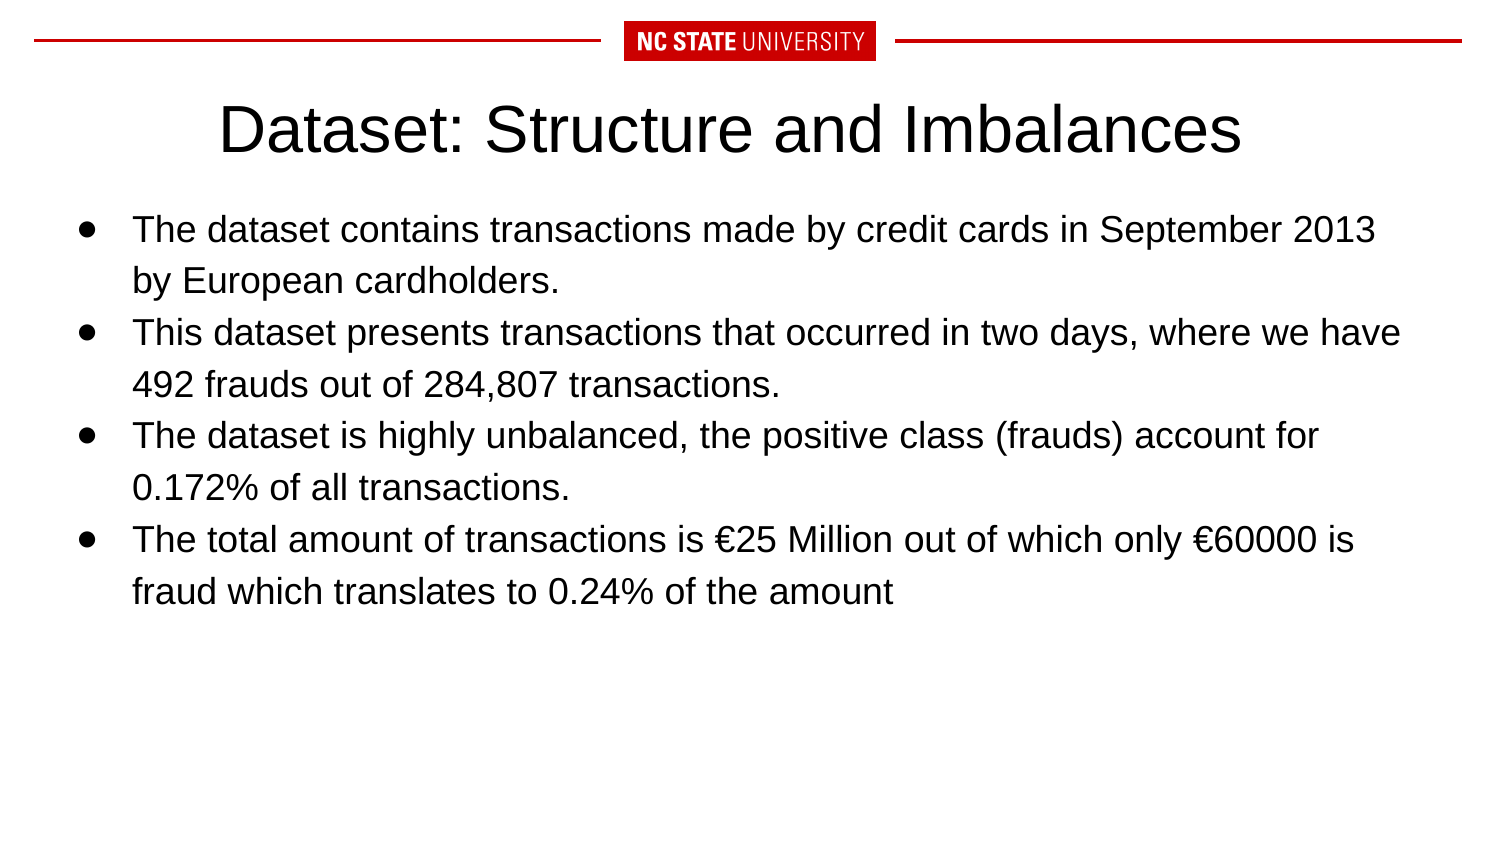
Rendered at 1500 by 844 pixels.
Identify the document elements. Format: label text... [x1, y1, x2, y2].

title Dataset: Structure and Imbalances [32, 70, 1431, 174]
list The dataset contains transactions made by credit cards in September 2013 by European cardholders. This dataset presents transactions that occurred in two days, where we have 492 frauds out of 284,807 transactions. The dataset is highly unbalanced, the positive class (frauds) account for 0.172% of all transactions. The total amount of transactions is €25 Million out of which only €60000 is fraud which translates to 0.24% of the amount [42, 182, 1440, 744]
picture [624, 21, 876, 61]
